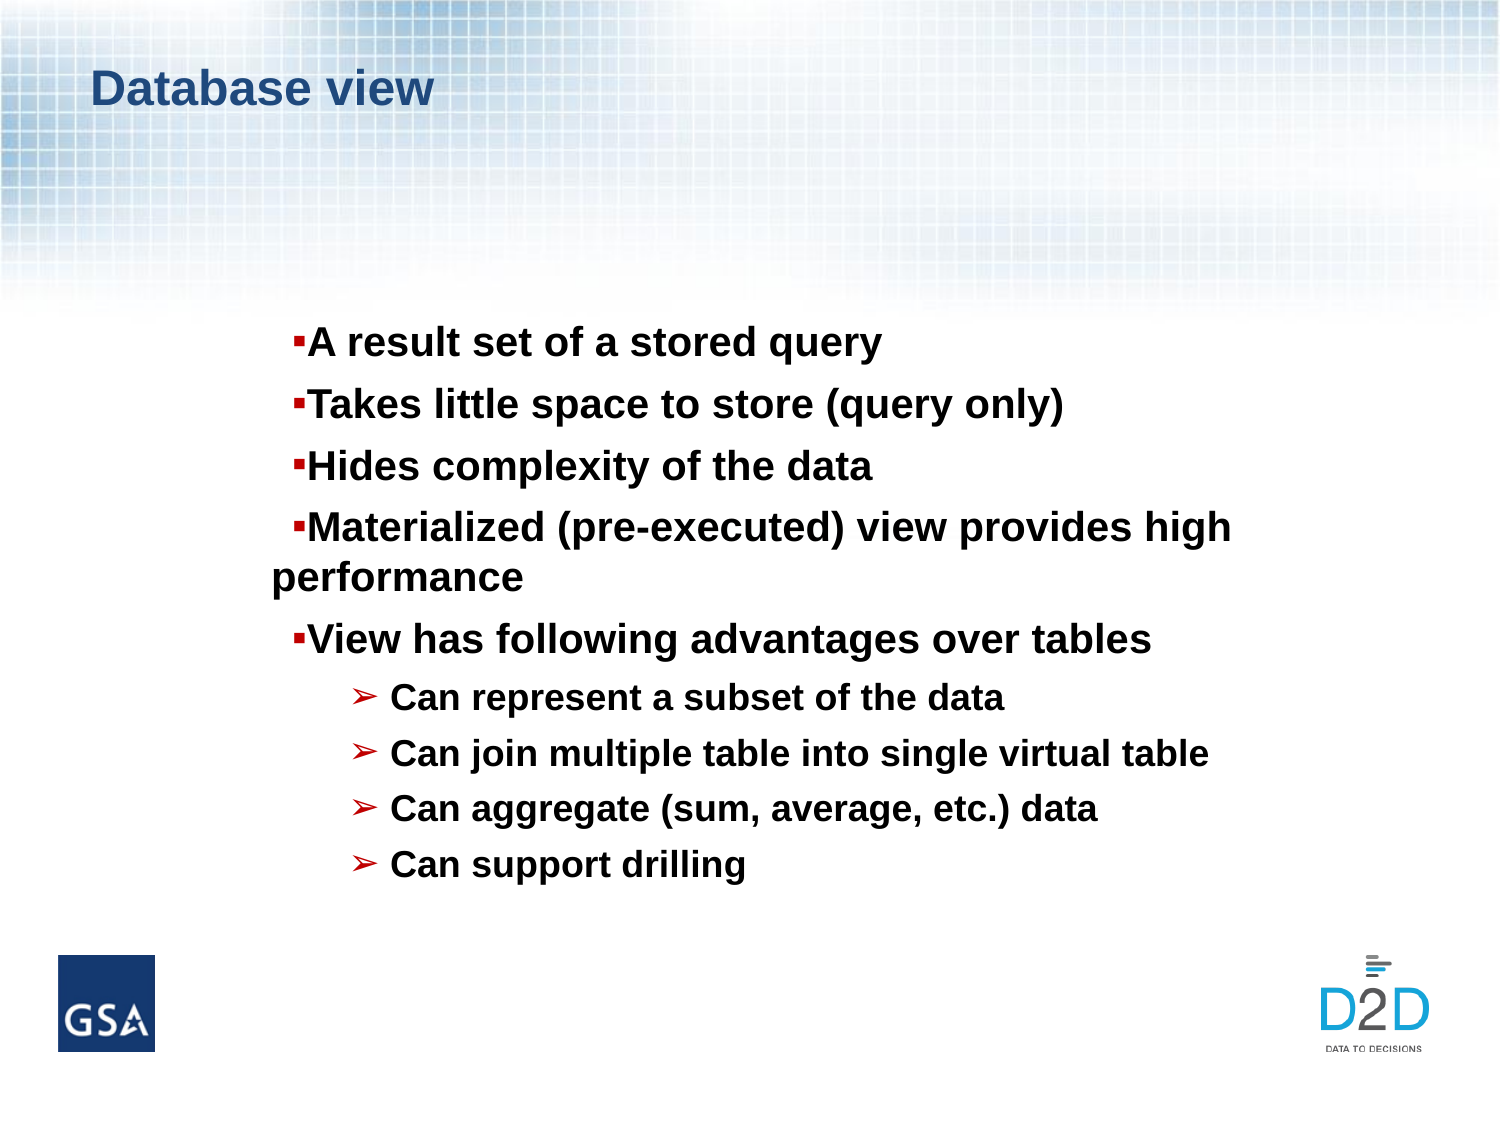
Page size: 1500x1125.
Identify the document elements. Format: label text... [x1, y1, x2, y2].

list A result set of a stored query Takes little space to store (query only) Hides complexity of the data Materialized (pre-executed) view provides high performance View has following advantages over tables Can represent a subset of the data Can join multiple table into single virtual table Can aggregate (sum, average, etc.) data Can support drilling [200, 299, 1313, 1075]
title Database view [75, 30, 1425, 141]
picture [58, 955, 155, 1052]
picture [1313, 955, 1440, 1052]
picture [0, 0, 1500, 539]
